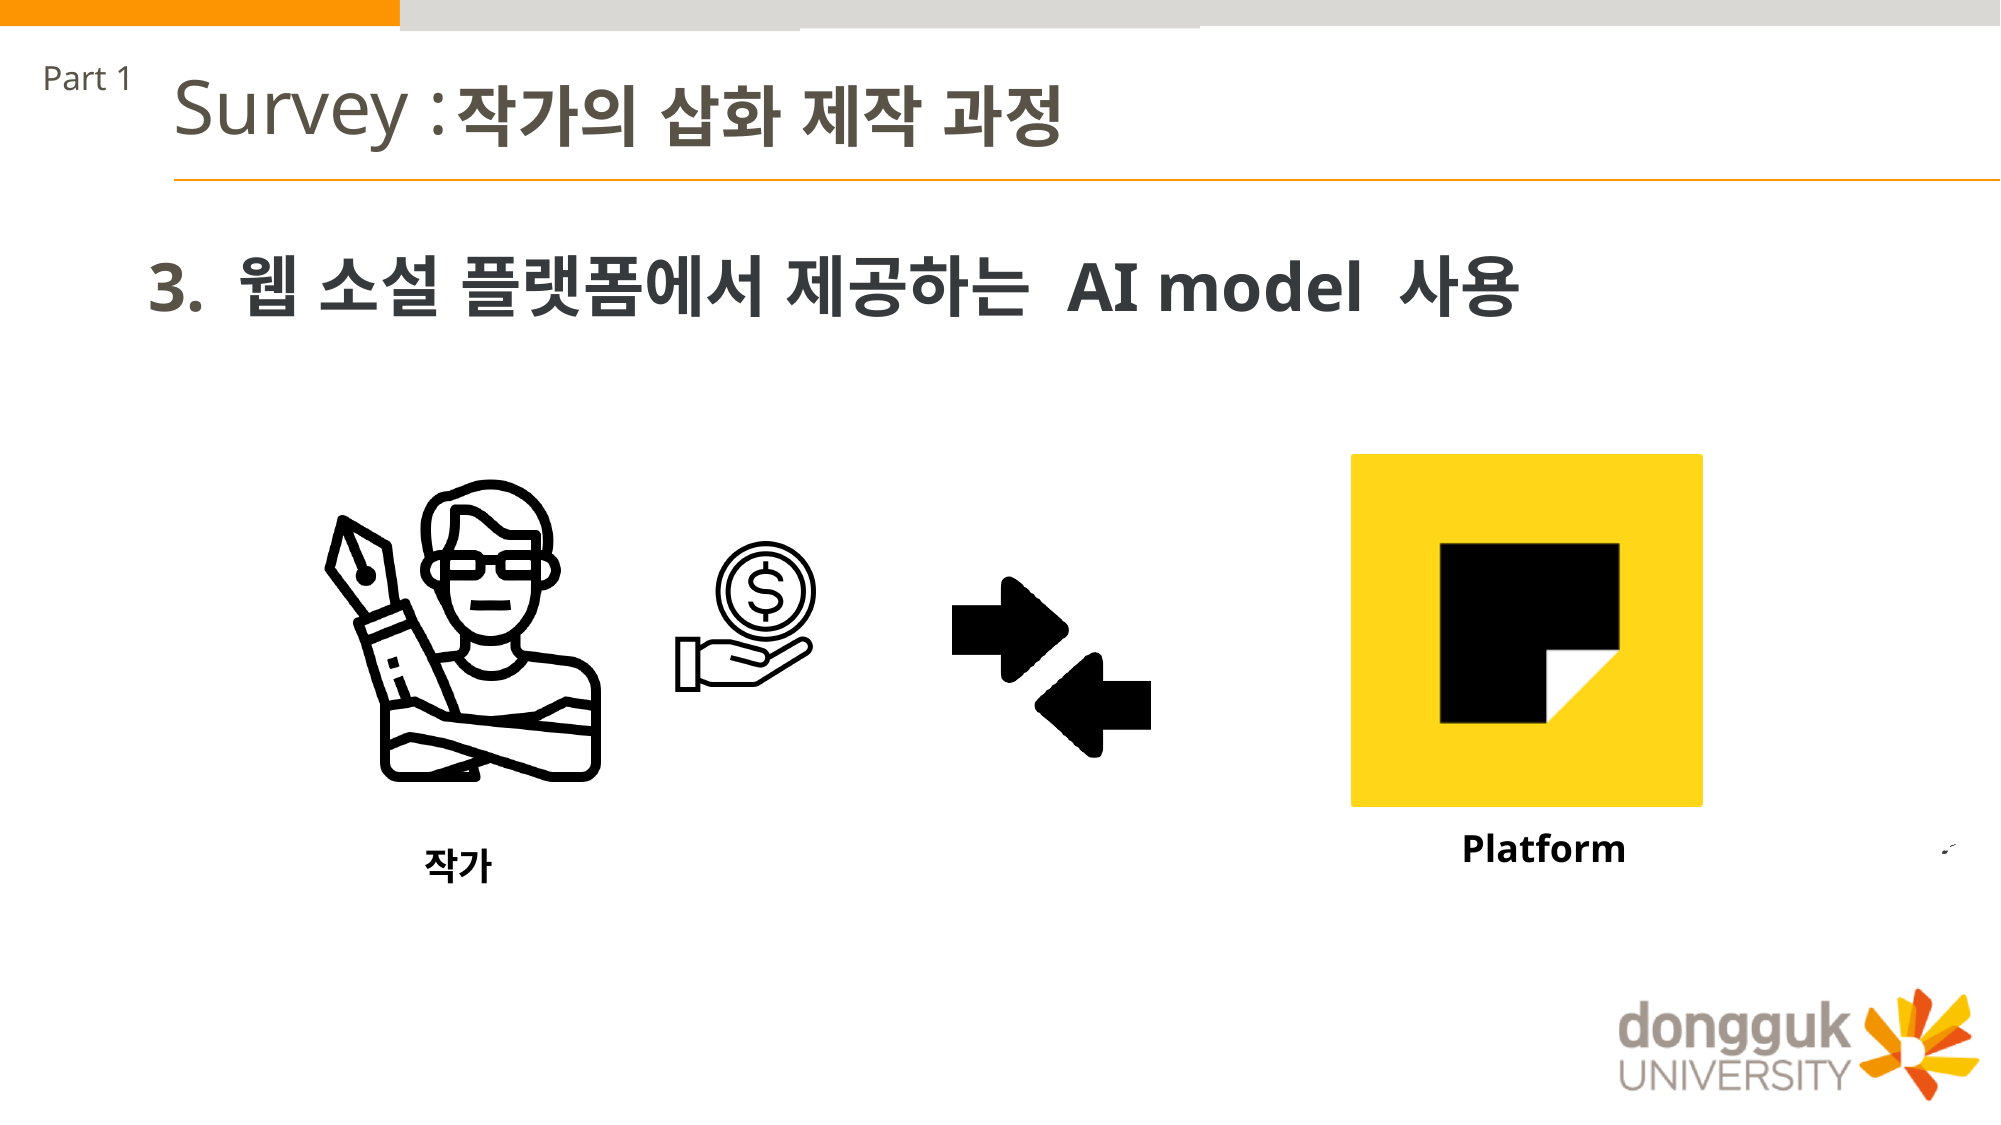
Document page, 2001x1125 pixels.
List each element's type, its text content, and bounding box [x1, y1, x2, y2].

text_box 3. 웹 소설 플랫폼에서 제공하는 AI model 사용 [133, 237, 1537, 333]
text_box [0, 0, 399, 27]
text_box [1201, 0, 1599, 27]
picture [1578, 927, 2000, 1125]
text_box Survey : [158, 52, 464, 158]
text_box 작가 [409, 835, 658, 896]
text_box [1941, 849, 1949, 855]
picture [304, 469, 626, 792]
text_box [799, 0, 1201, 29]
text_box Platform [1446, 817, 1695, 878]
text_box 작가의 삽화 제작 과정 [442, 67, 1082, 163]
text_box Part 1 [27, 49, 150, 105]
picture [952, 576, 1151, 758]
text_box [1599, 0, 2000, 27]
picture [670, 541, 821, 692]
text_box [399, 0, 801, 32]
text_box [1949, 842, 1957, 848]
picture [1351, 454, 1703, 807]
